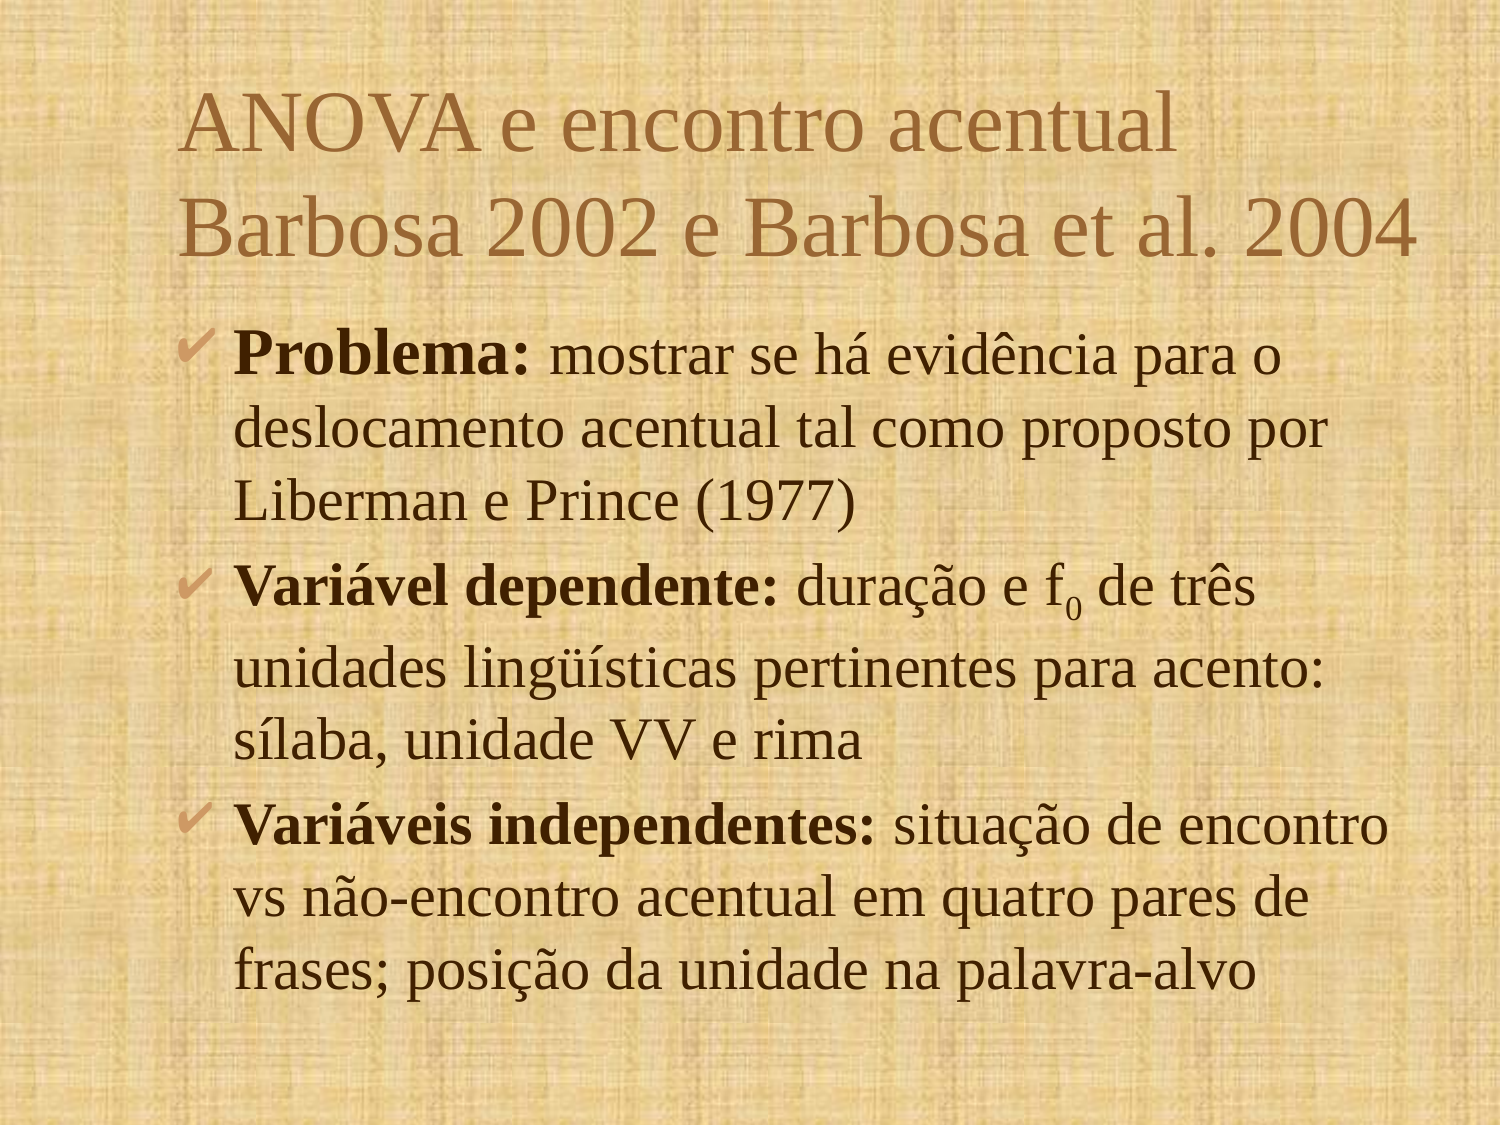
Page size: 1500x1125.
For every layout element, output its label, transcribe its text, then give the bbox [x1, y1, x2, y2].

picture [0, 0, 1500, 1125]
list Problema: mostrar se há evidência para o deslocamento acentual tal como proposto por Liberman e Prince (1977) Variável dependente: duração e f0 de três unidades lingüísticas pertinentes para acento: sílaba, unidade VV e rima Variáveis independentes: situação de encontro vs não-encontro acentual em quatro pares de frases; posição da unidade na palavra-alvo [162, 299, 1438, 976]
title ANOVA e encontro acentual Barbosa 2002 e Barbosa et al. 2004 [162, 74, 1438, 263]
